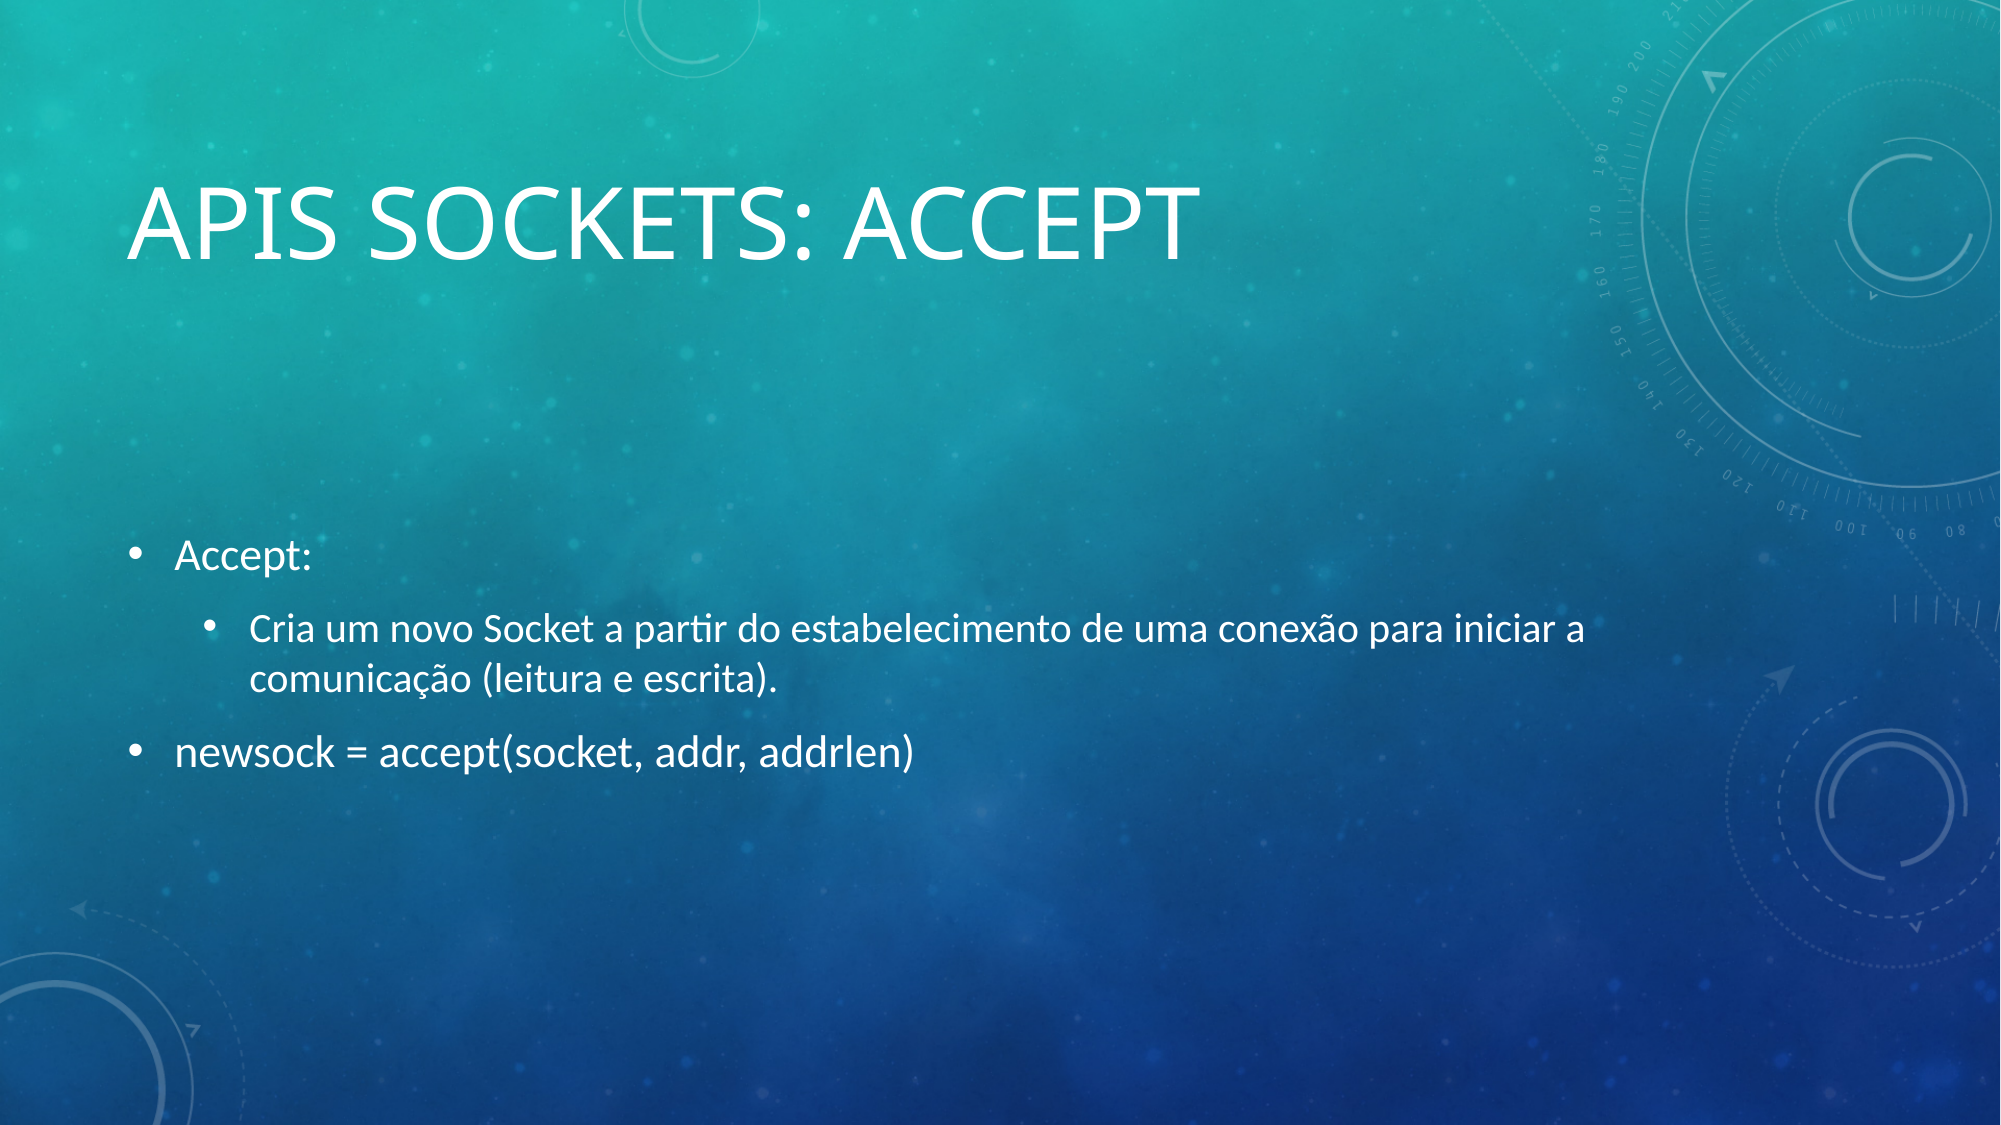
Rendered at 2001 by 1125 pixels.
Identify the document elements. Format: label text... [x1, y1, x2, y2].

list Accept: Cria um novo Socket a partir do estabelecimento de uma conexão para iniciar a comunicação (leitura e escrita). newsock = accept(socket, addr, addrlen) [112, 351, 1775, 950]
picture [0, 0, 2001, 1125]
title APIs Sockets: Accept [112, 99, 1775, 339]
